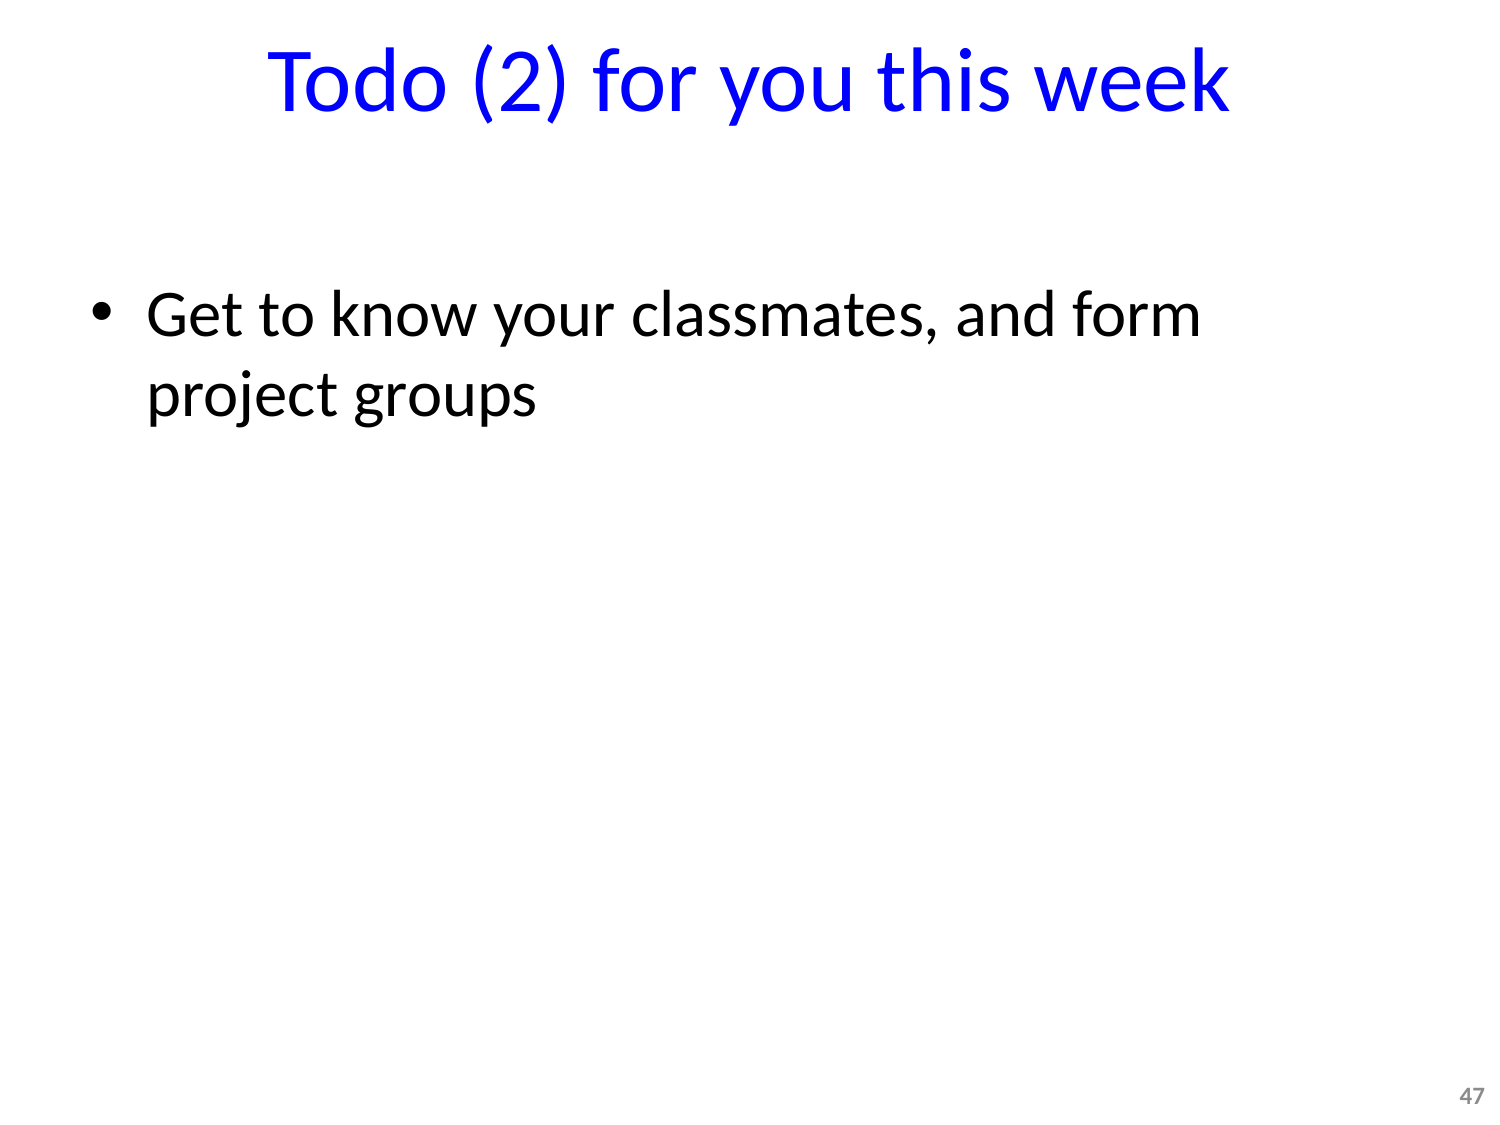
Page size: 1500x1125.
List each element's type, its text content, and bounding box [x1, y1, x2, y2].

list Get to know your classmates, and form project groups [75, 262, 1425, 1005]
slide_number 47 [1397, 1065, 1500, 1125]
title Todo (2) for you this week [75, 0, 1425, 150]
